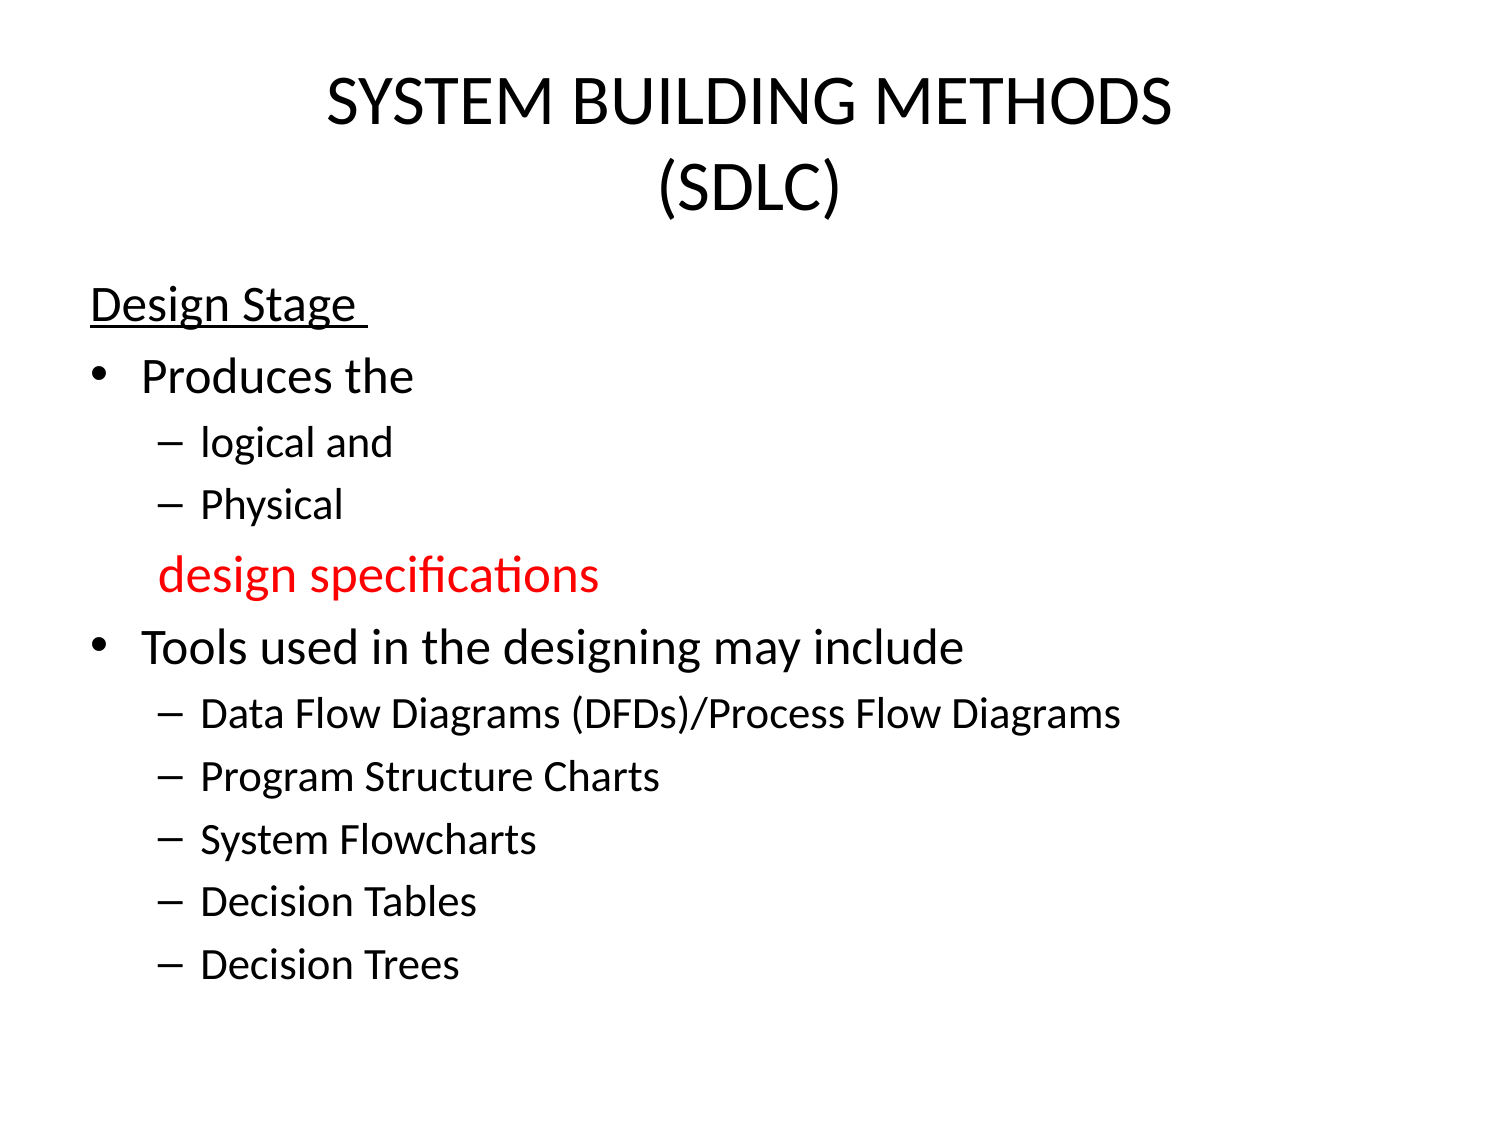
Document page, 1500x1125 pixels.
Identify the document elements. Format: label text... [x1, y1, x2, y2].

list Design Stage Produces the logical and Physical design specifications Tools used in the designing may include Data Flow Diagrams (DFDs)/Process Flow Diagrams Program Structure Charts System Flowcharts Decision Tables Decision Trees [75, 262, 1425, 1005]
title SYSTEM BUILDING METHODS (SDLC) [75, 45, 1425, 233]
